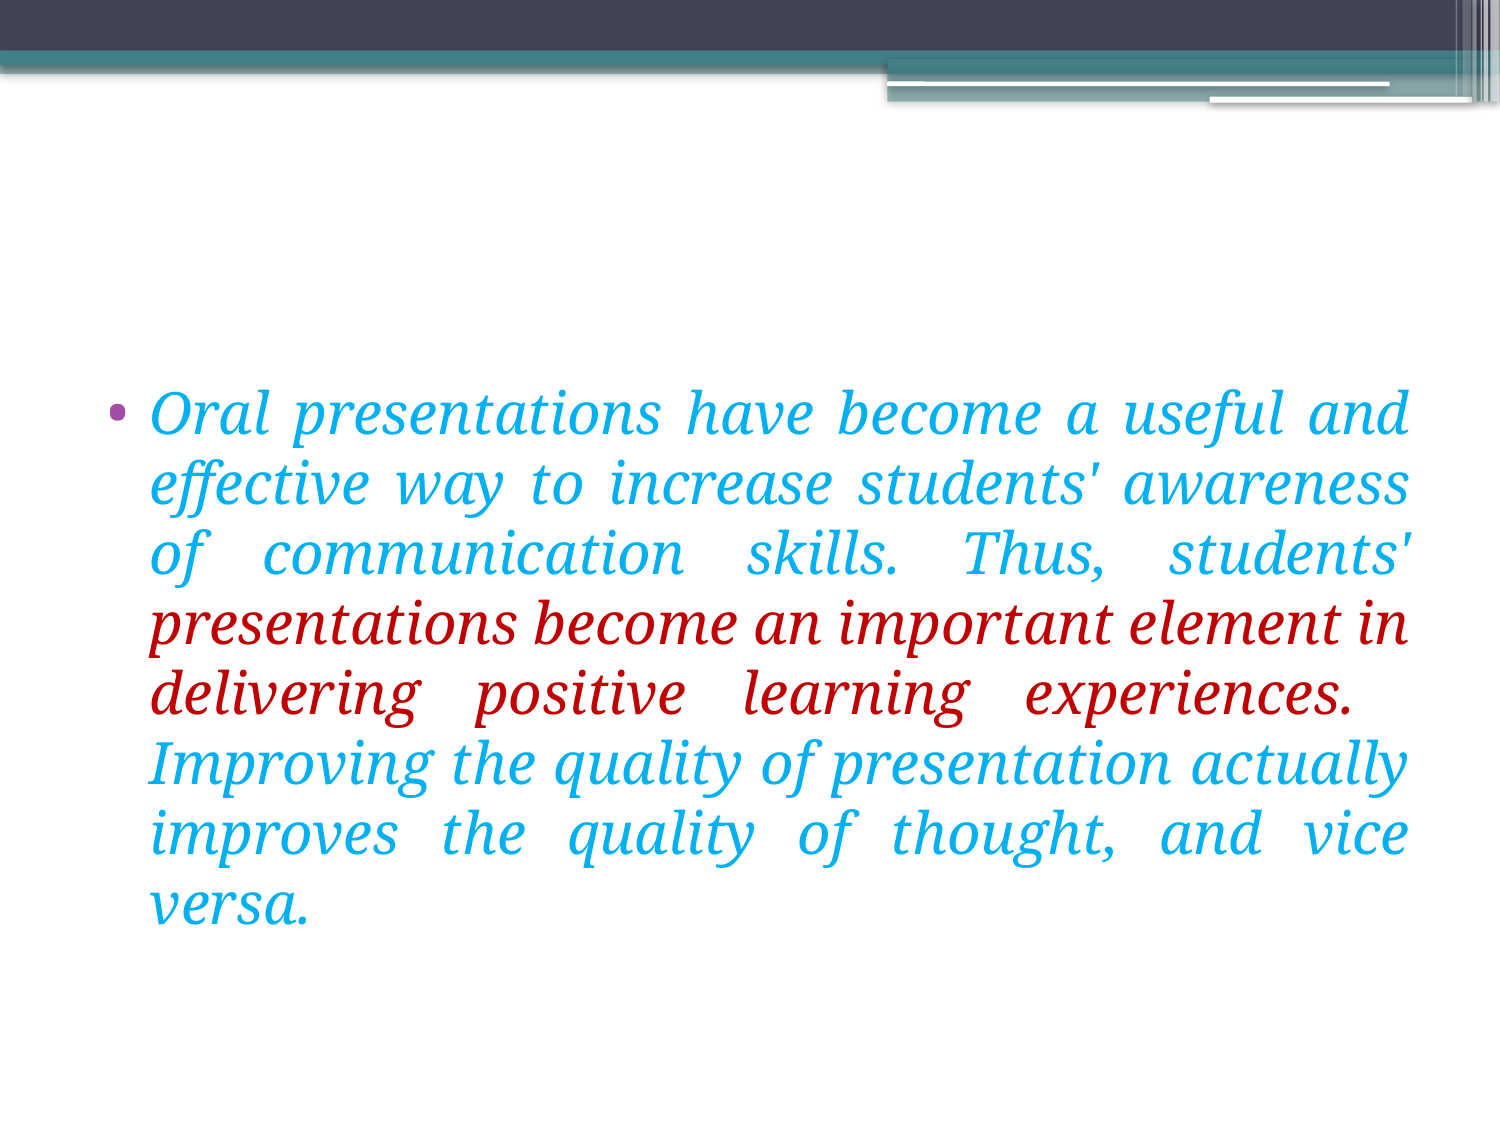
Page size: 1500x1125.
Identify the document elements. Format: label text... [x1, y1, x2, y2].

list Oral presentations have become a useful and effective way to increase students' awareness of communication skills. Thus, students' presentations become an important element in delivering positive learning experiences. Improving the quality of presentation actually improves the quality of thought, and vice versa. [75, 368, 1425, 1079]
